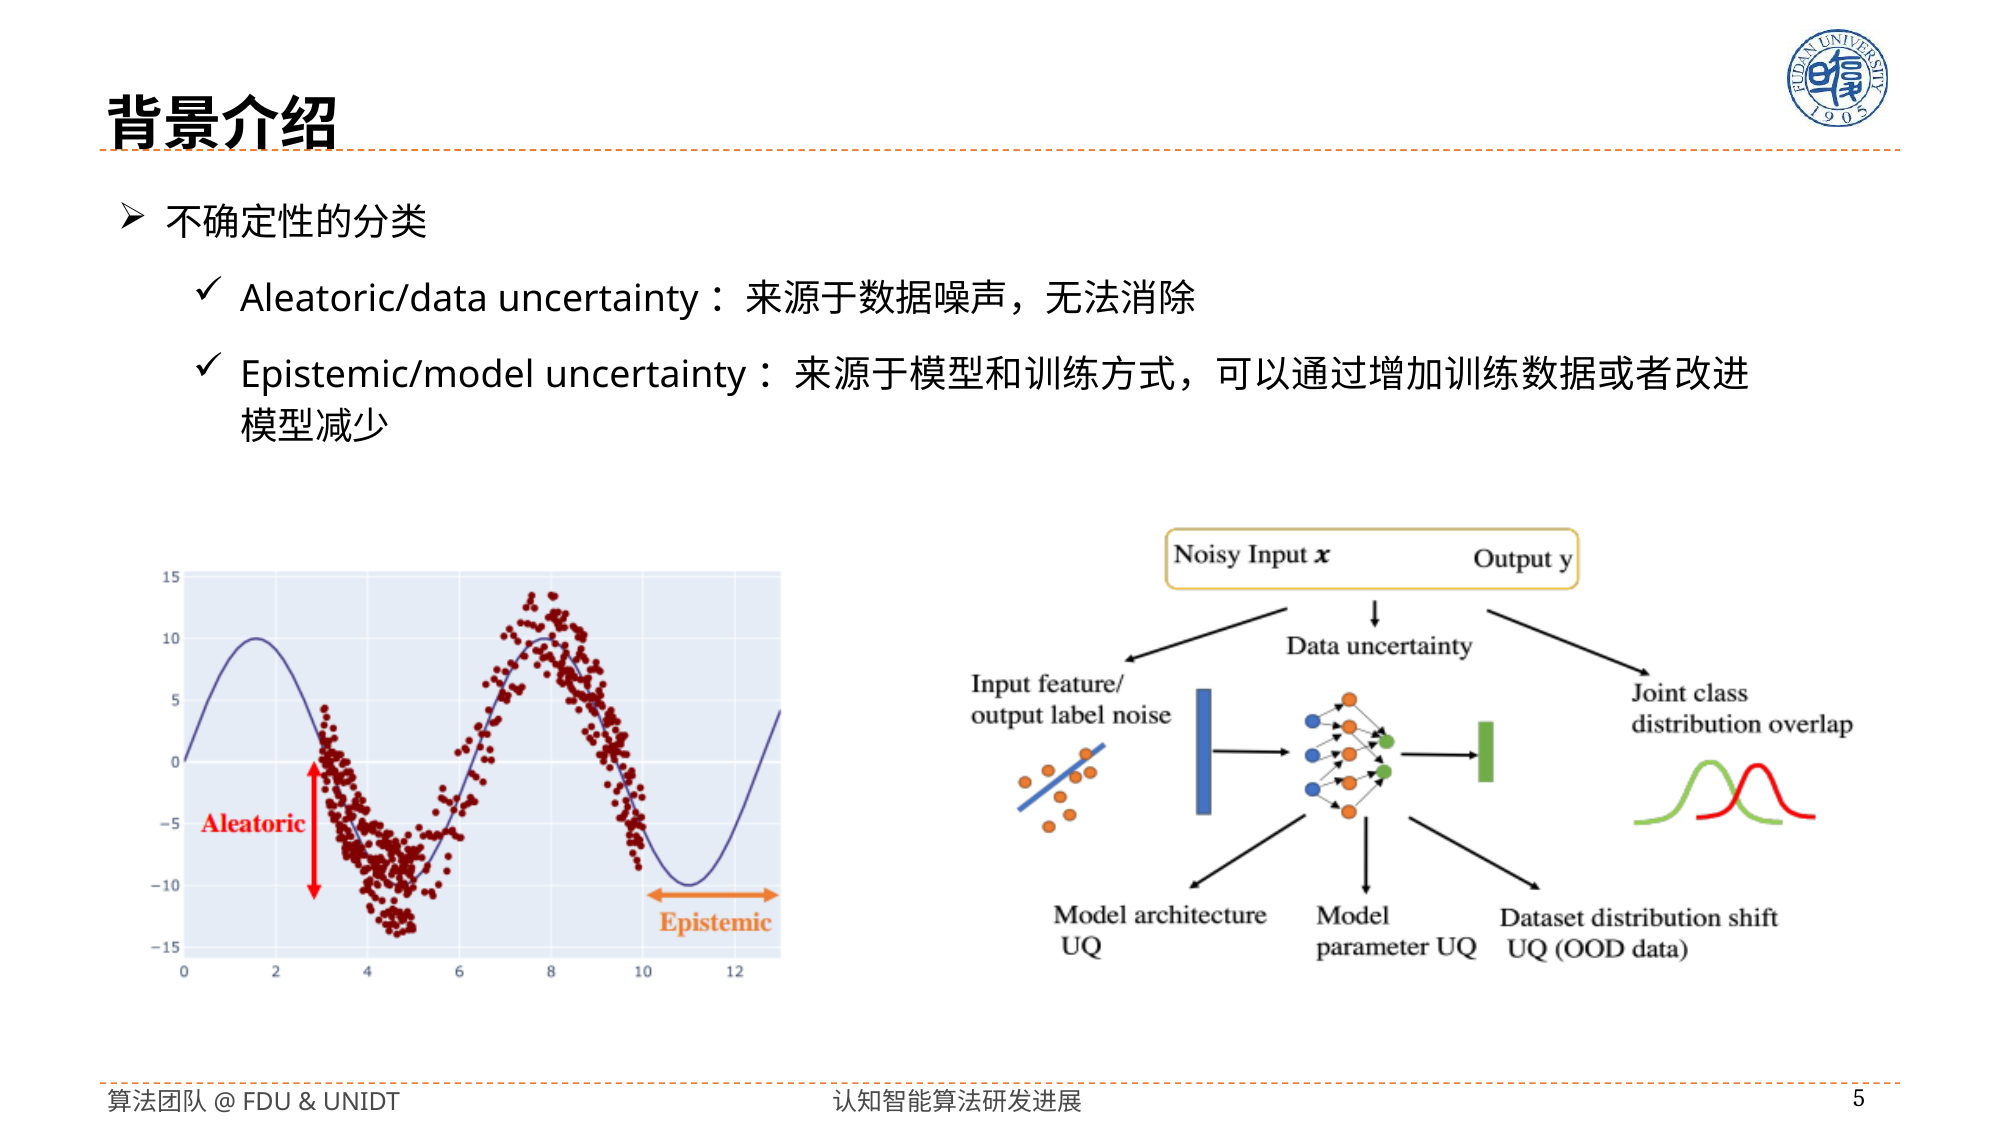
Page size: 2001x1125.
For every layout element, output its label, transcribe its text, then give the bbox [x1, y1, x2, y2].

title 背景介绍 [90, 51, 1716, 164]
text_box 不确定性的分类 Aleatoric/data uncertainty：来源于数据噪声，无法消除 Epistemic/model uncertainty：来源于模型和训练方式，可以通过增加训练数据或者改进模型减少 [103, 184, 1766, 455]
picture [132, 556, 808, 986]
picture [920, 485, 1868, 986]
picture [1787, 29, 1888, 127]
